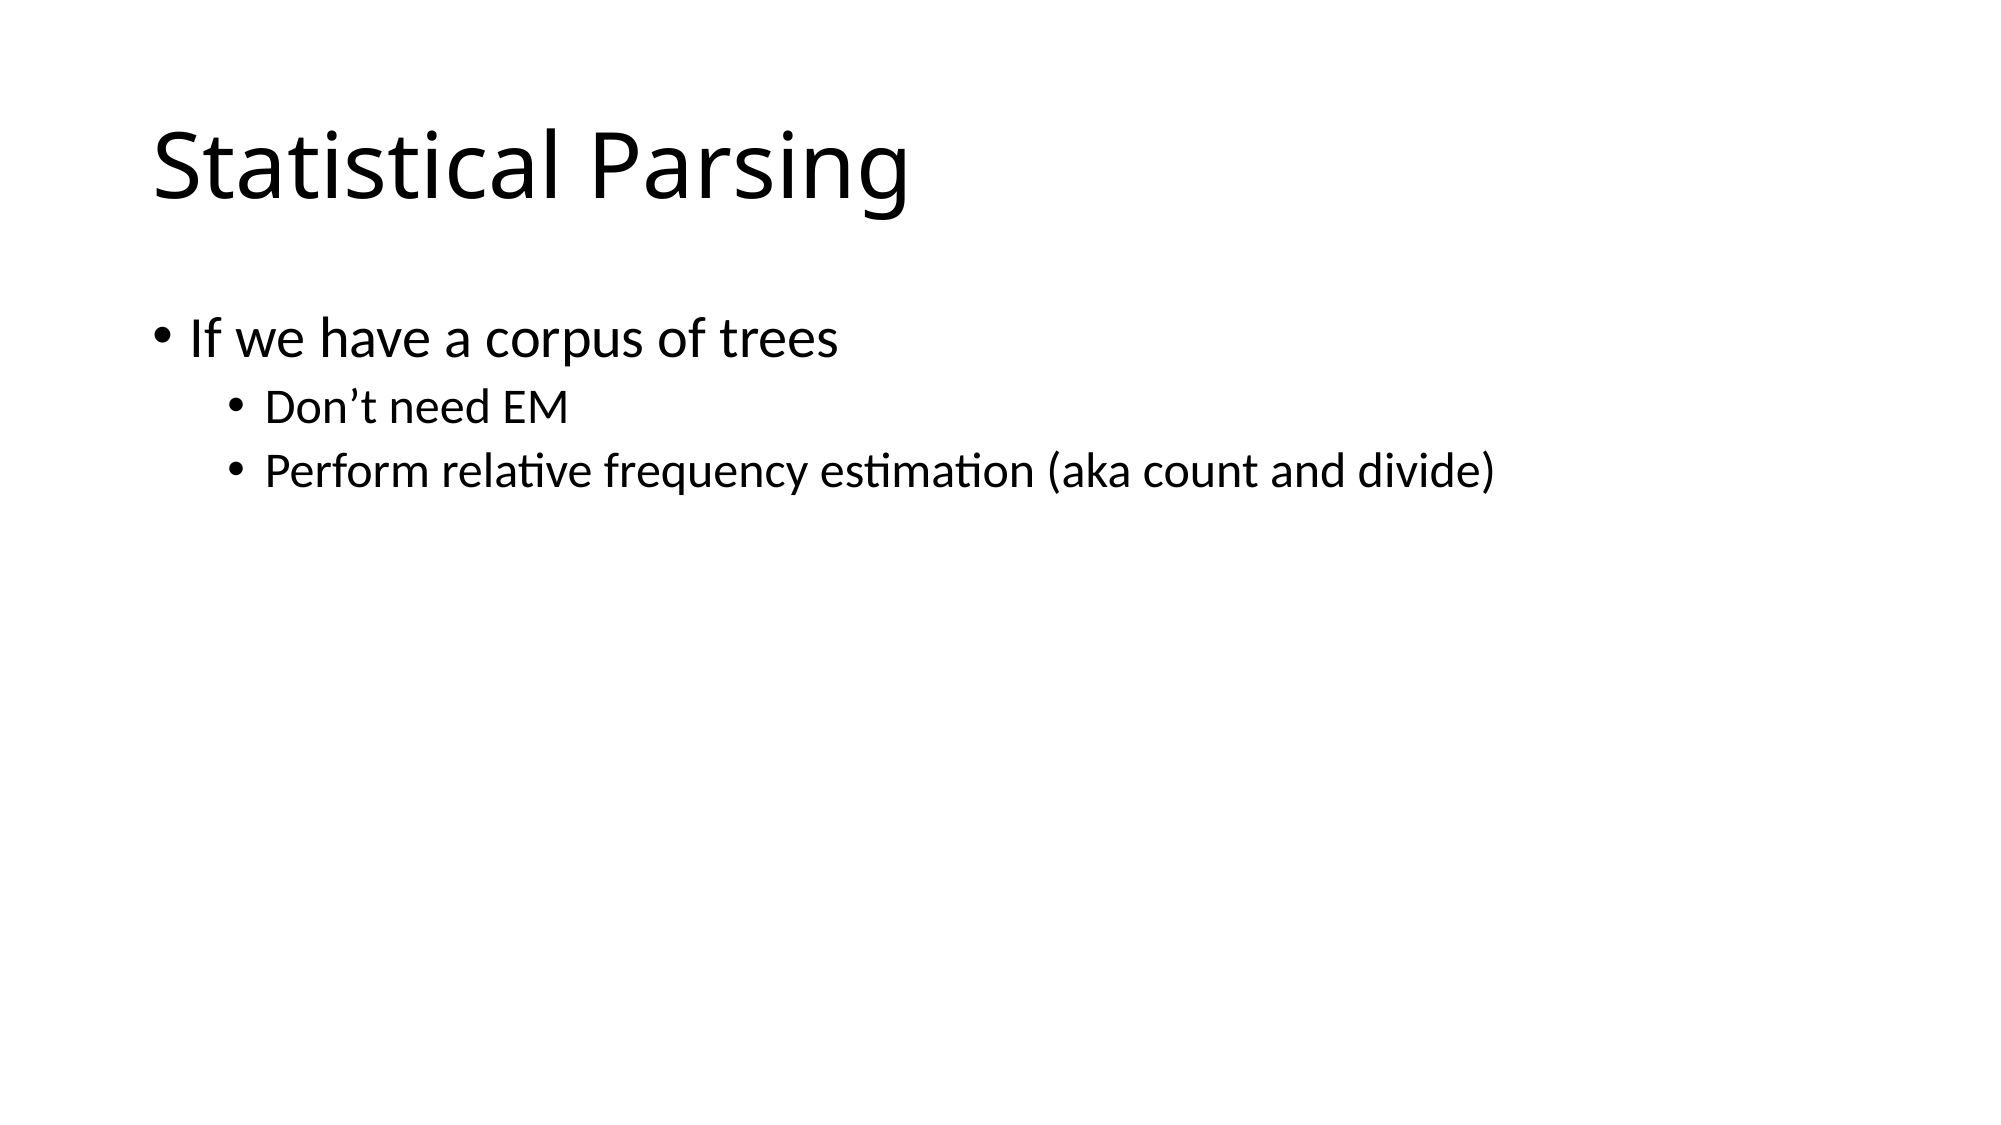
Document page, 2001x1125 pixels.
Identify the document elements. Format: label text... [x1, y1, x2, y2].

title Statistical Parsing [137, 59, 1863, 278]
